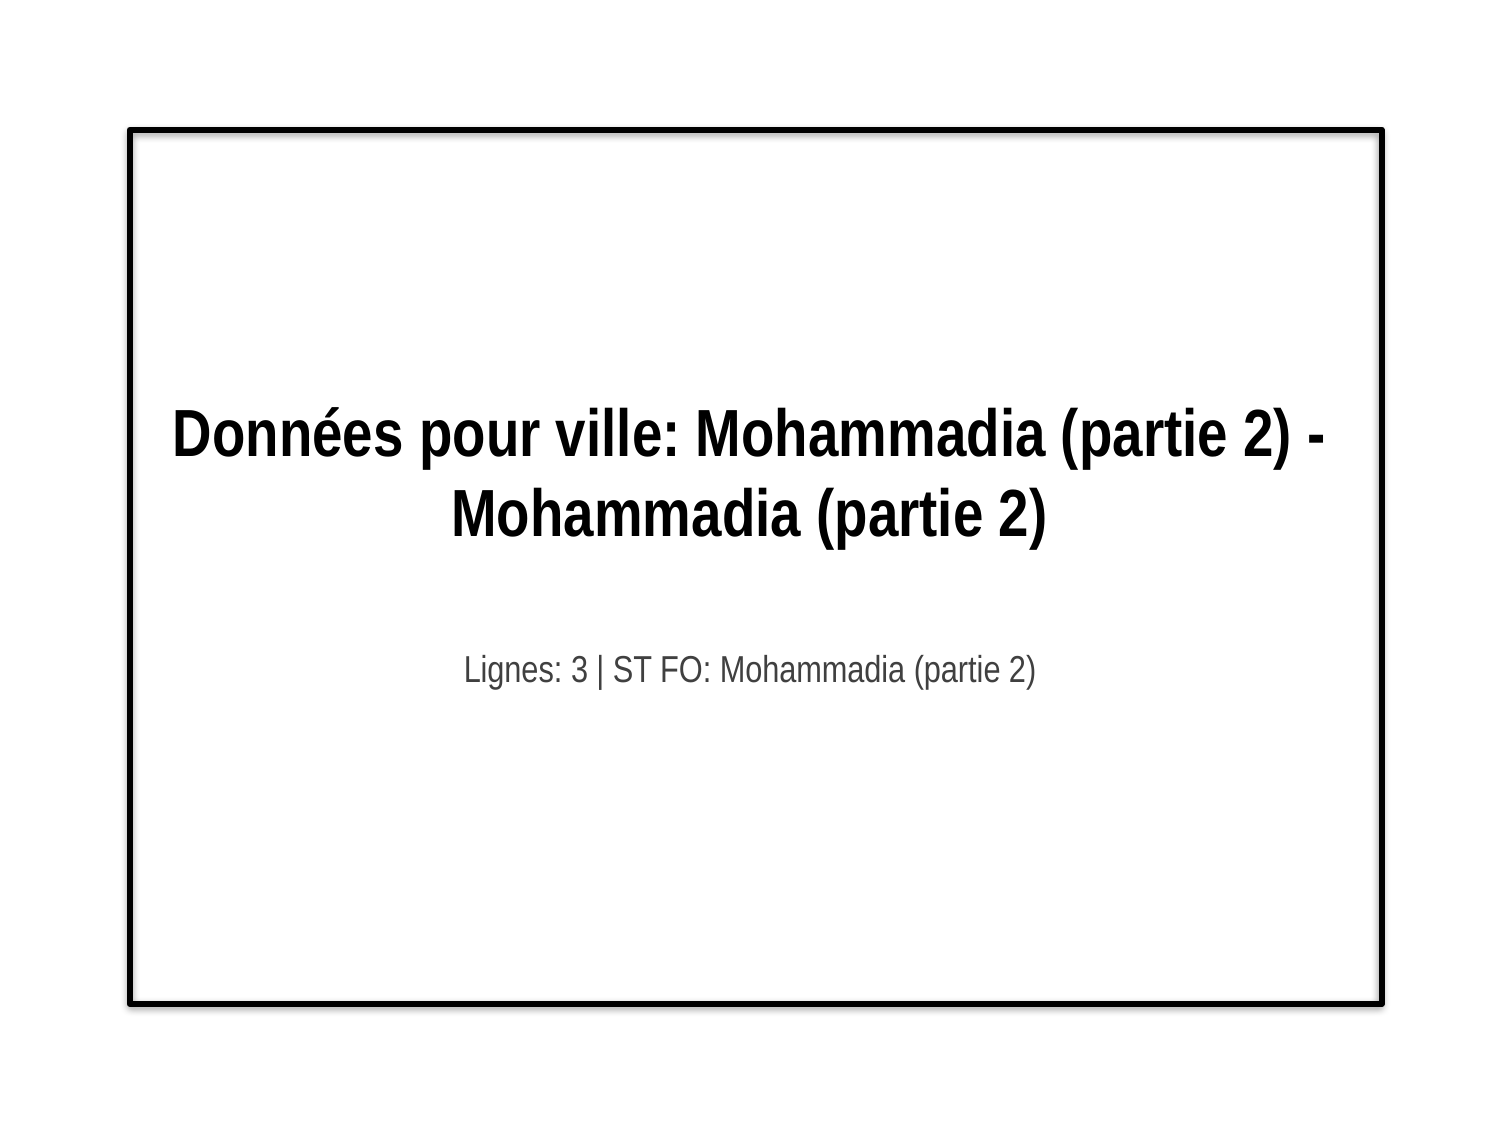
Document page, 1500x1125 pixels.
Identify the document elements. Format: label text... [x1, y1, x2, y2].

subtitle Lignes: 3 | ST FO: Mohammadia (partie 2) [225, 637, 1275, 925]
text_box [129, 129, 1383, 349]
text_box [129, 591, 1383, 1005]
title Données pour ville: Mohammadia (partie 2) - Mohammadia (partie 2) [112, 349, 1388, 591]
